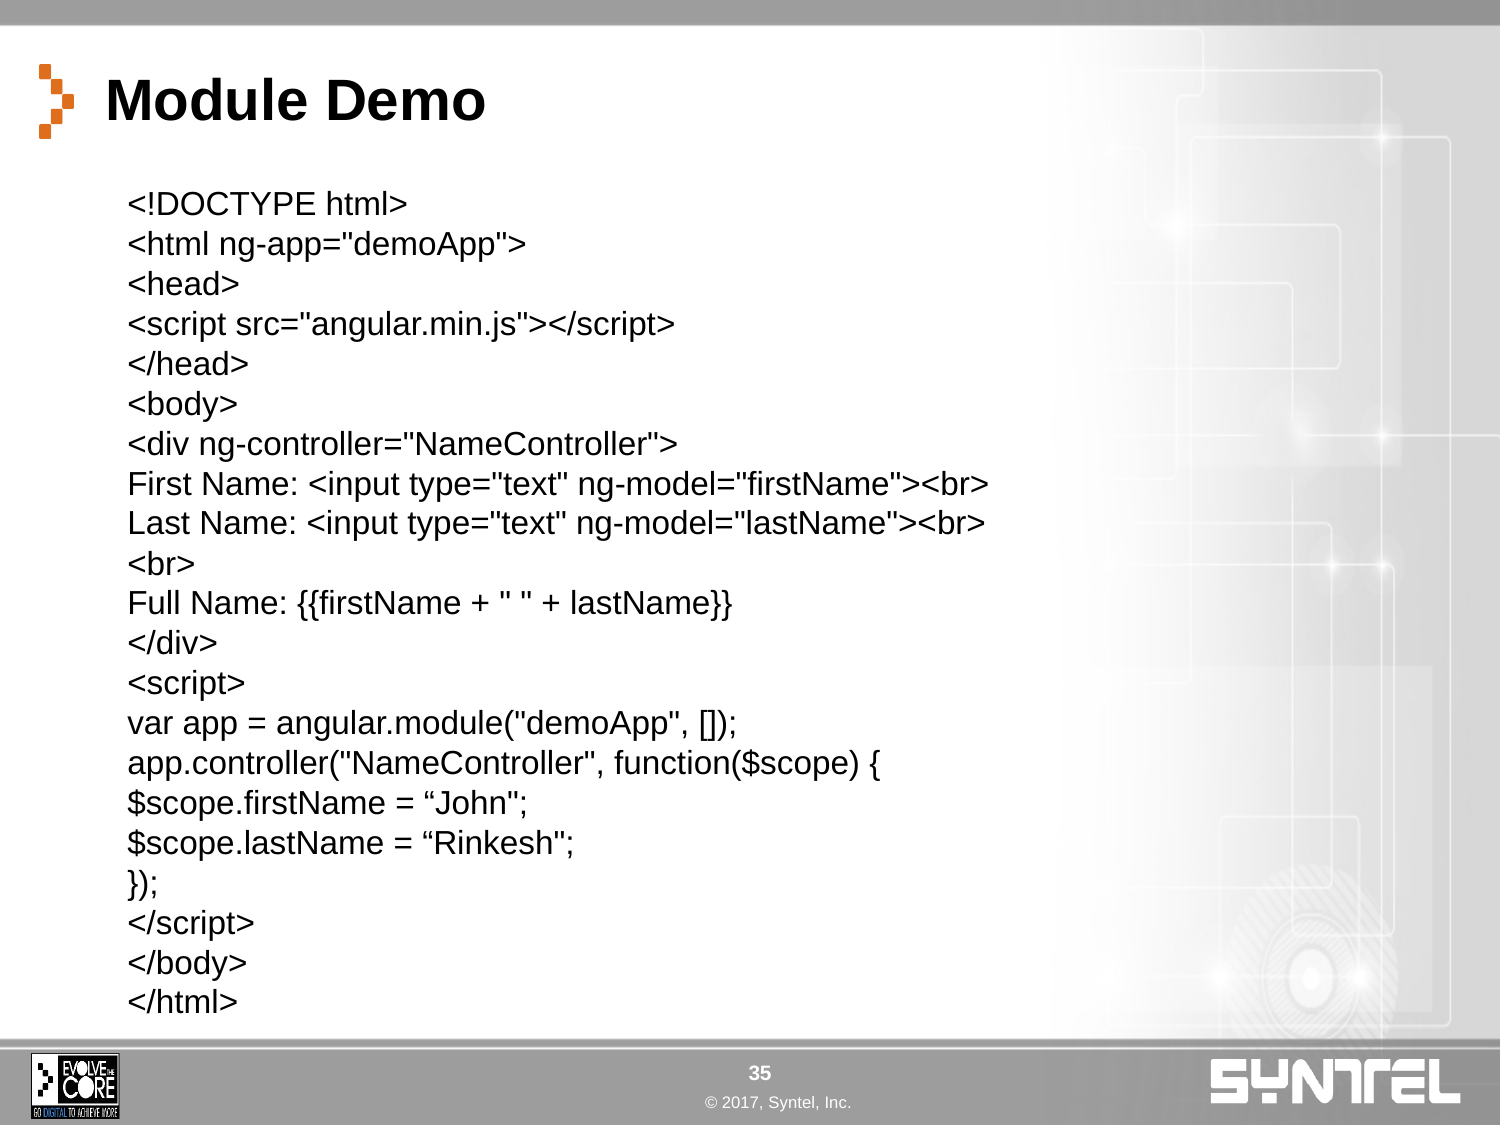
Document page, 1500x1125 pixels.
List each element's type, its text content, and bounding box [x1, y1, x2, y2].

text_box <!DOCTYPE html> <html ng-app="demoApp"> <head> <script src="angular.min.js"></script> </head> <body> <div ng-controller="NameController"> First Name: <input type="text" ng-model="firstName"><br> Last Name: <input type="text" ng-model="lastName"><br> <br> Full Name: {{firstName + " " + lastName}} </div> <script> var app = angular.module("demoApp", []); app.controller("NameController", function($scope) { $scope.firstName = “John"; $scope.lastName = “Rinkesh"; }); </script> </body> </html> [112, 174, 1400, 1073]
title Module Demo [90, 43, 1462, 150]
picture [0, 0, 1500, 1125]
